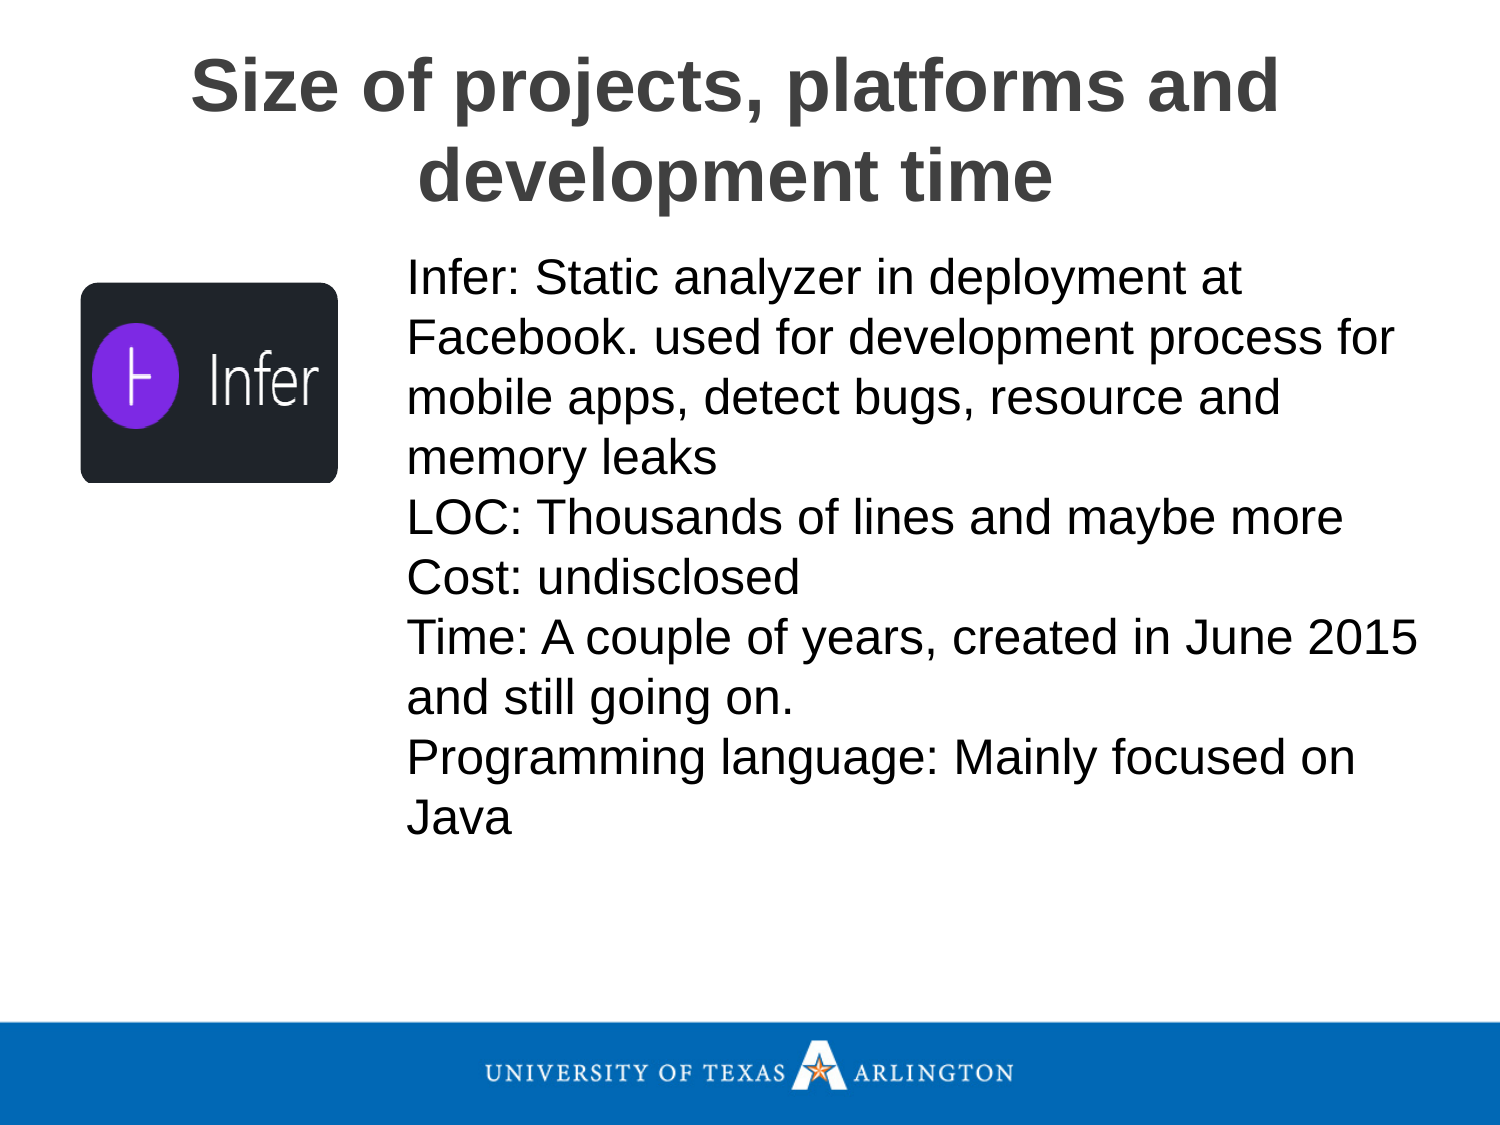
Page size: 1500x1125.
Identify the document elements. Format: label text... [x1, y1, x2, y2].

picture [0, 0, 1500, 1125]
text_box Infer: Static analyzer in deployment at Facebook. used for development process for mobile apps, detect bugs, resource and memory leaks LOC: Thousands of lines and maybe more Cost: undisclosed Time: A couple of years, created in June 2015 and still going on. Programming language: Mainly focused on Java [391, 237, 1485, 852]
text_box Size of projects, platforms and development time [172, 29, 1301, 225]
